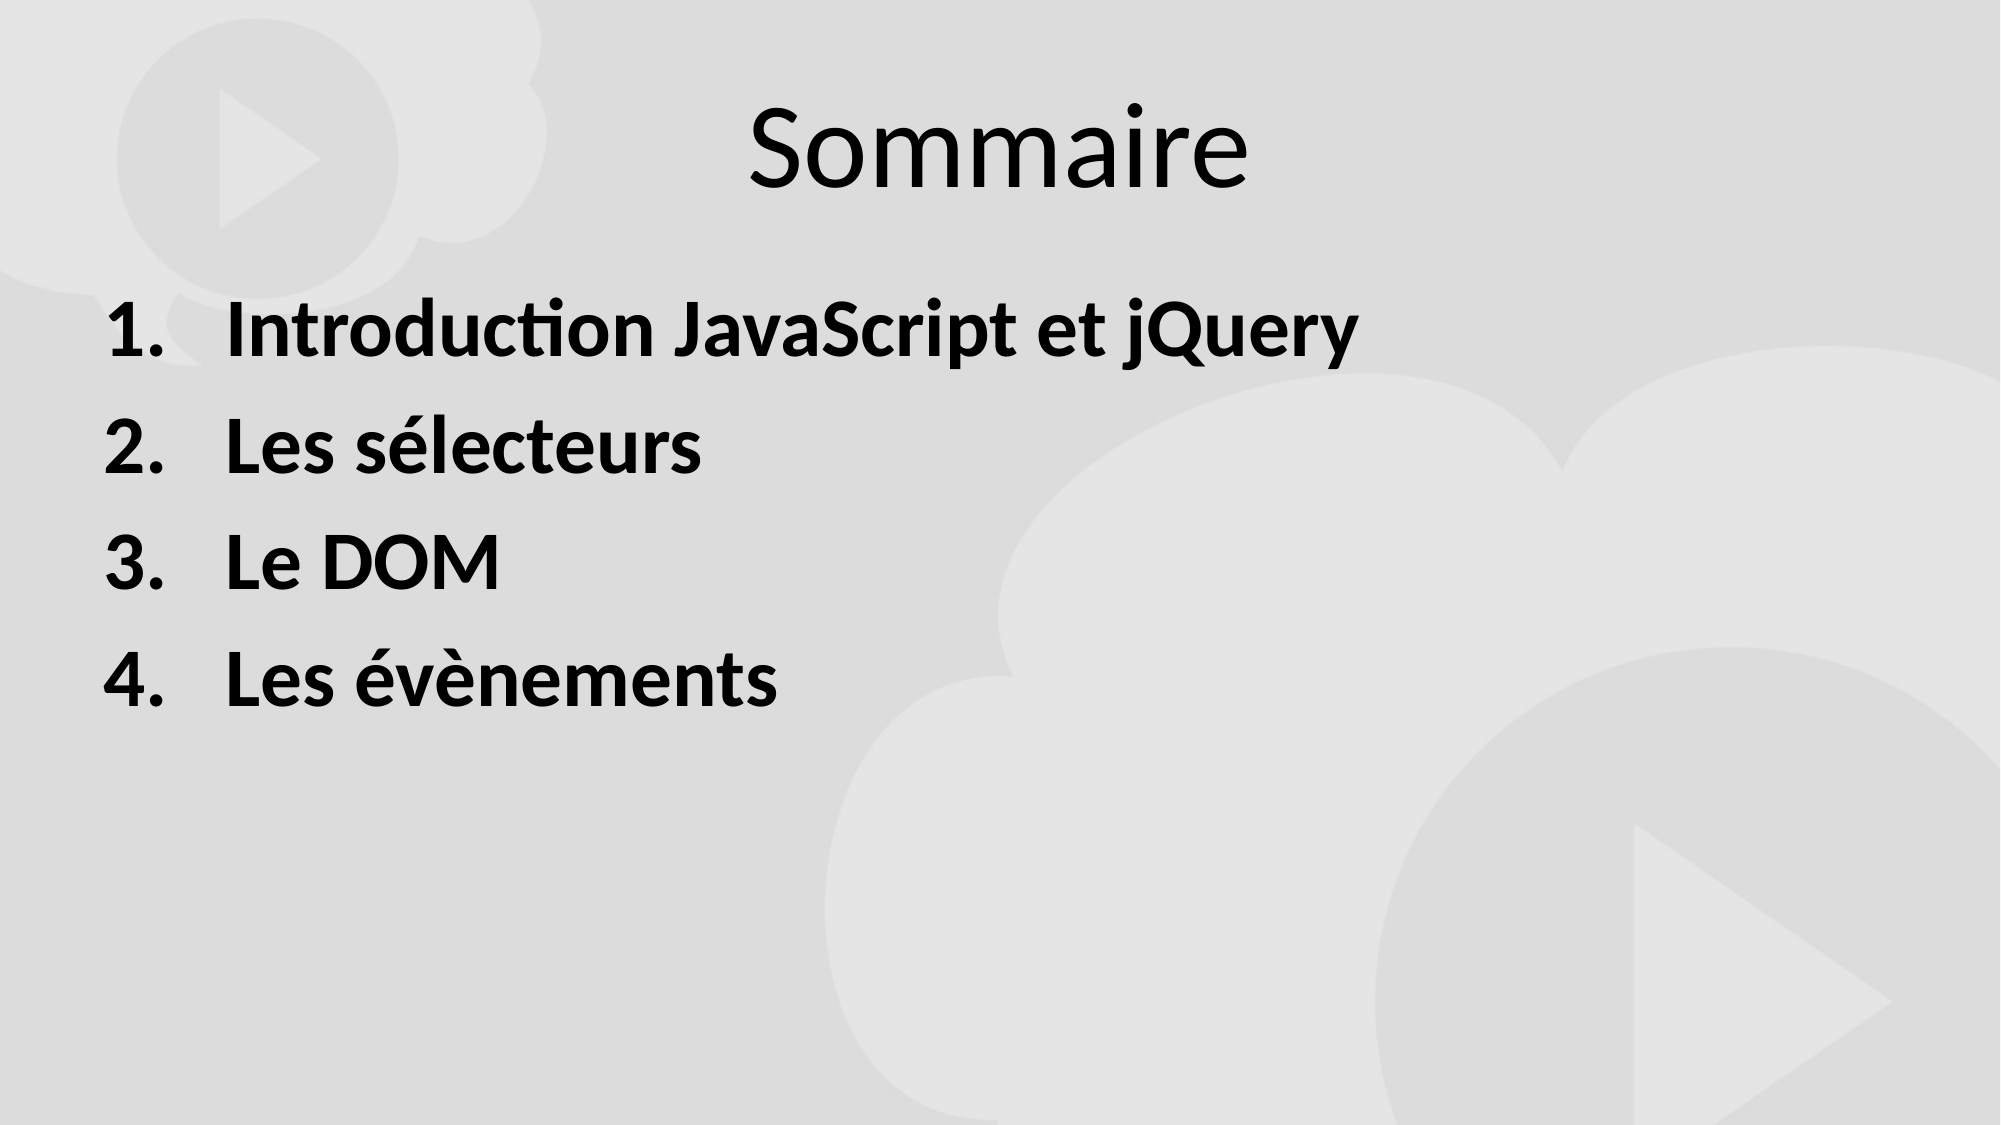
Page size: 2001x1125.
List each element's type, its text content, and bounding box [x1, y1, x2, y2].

picture [0, 0, 2001, 1125]
list Introduction JavaScript et jQuery Les sélecteurs Le DOM Les évènements [88, 265, 1702, 1099]
title Sommaire [99, 45, 1900, 233]
